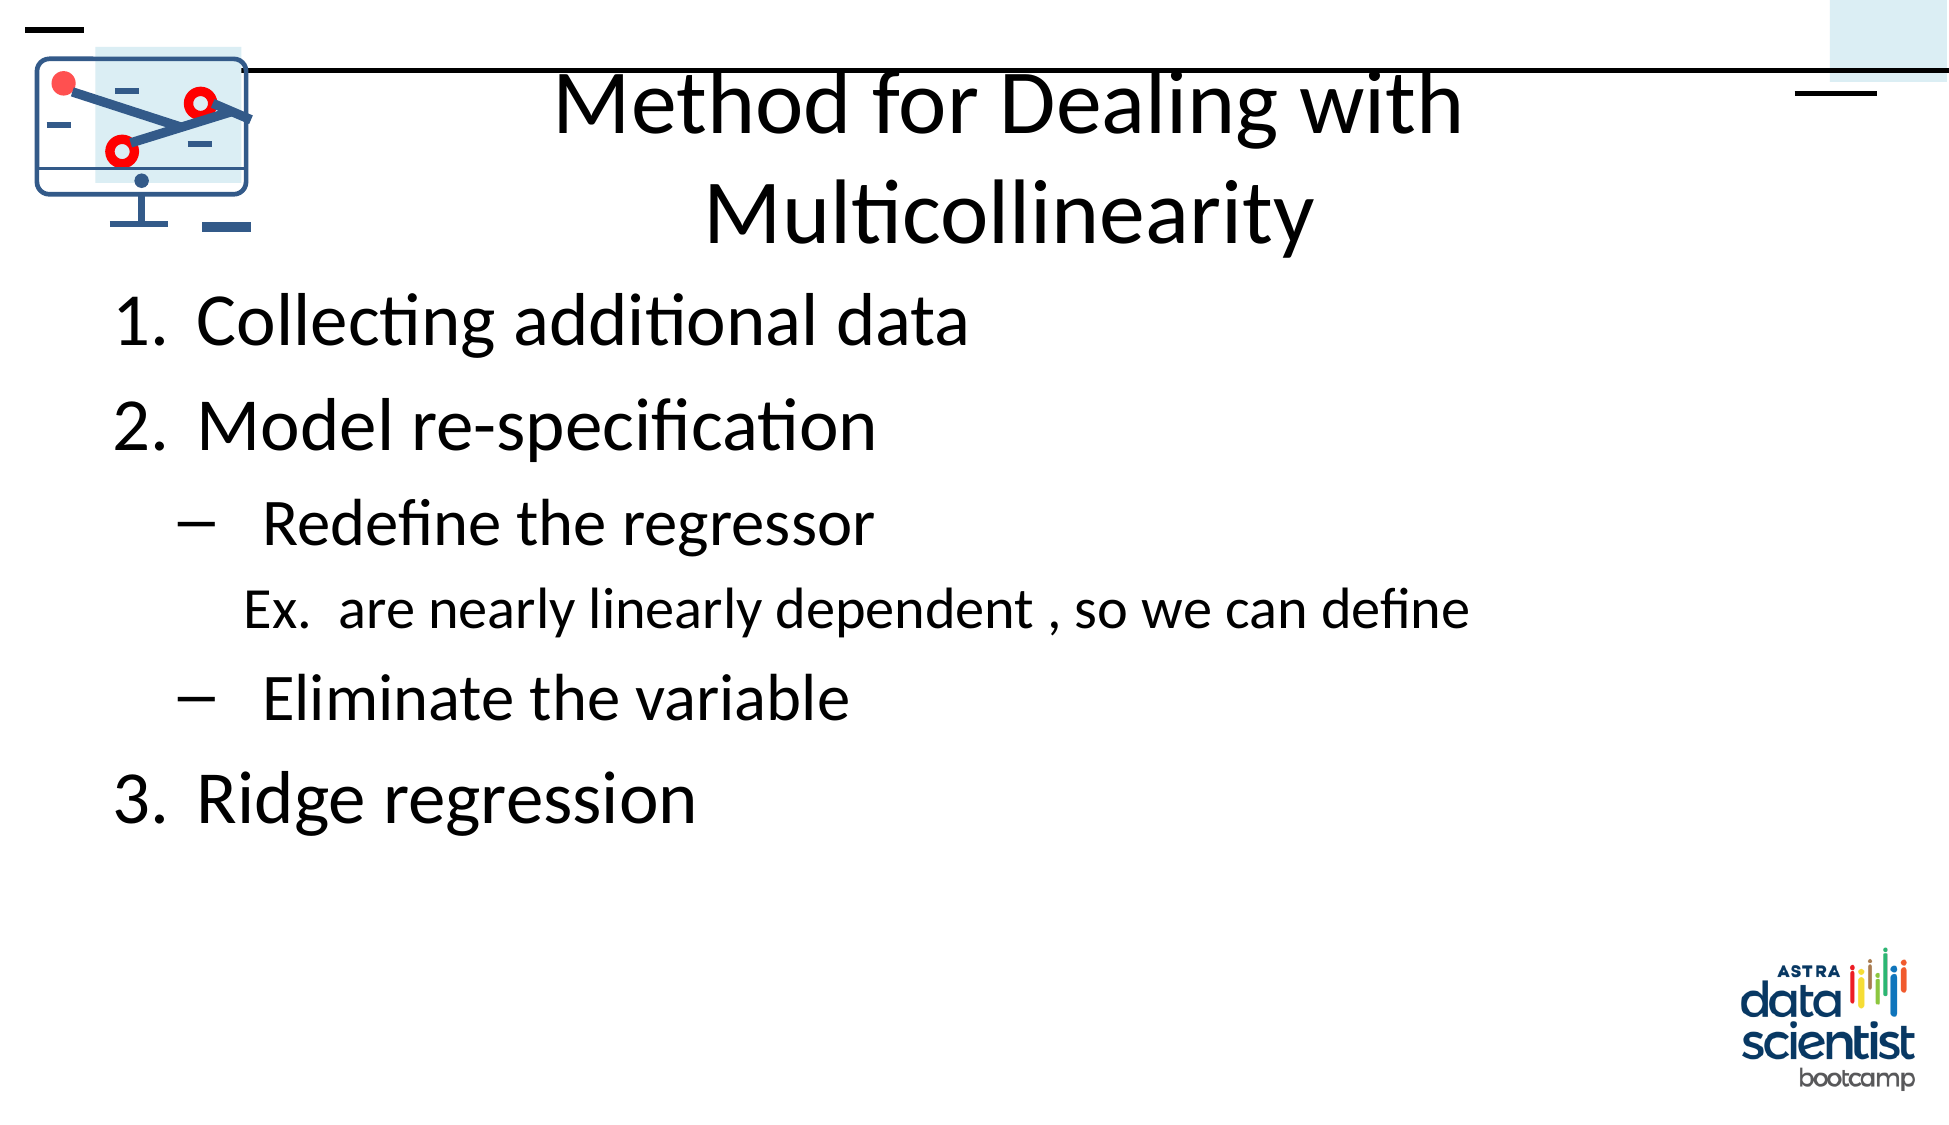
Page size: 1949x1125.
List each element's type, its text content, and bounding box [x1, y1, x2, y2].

title Method for Dealing with Multicollinearity [271, 70, 1748, 233]
picture [1724, 937, 1931, 1106]
